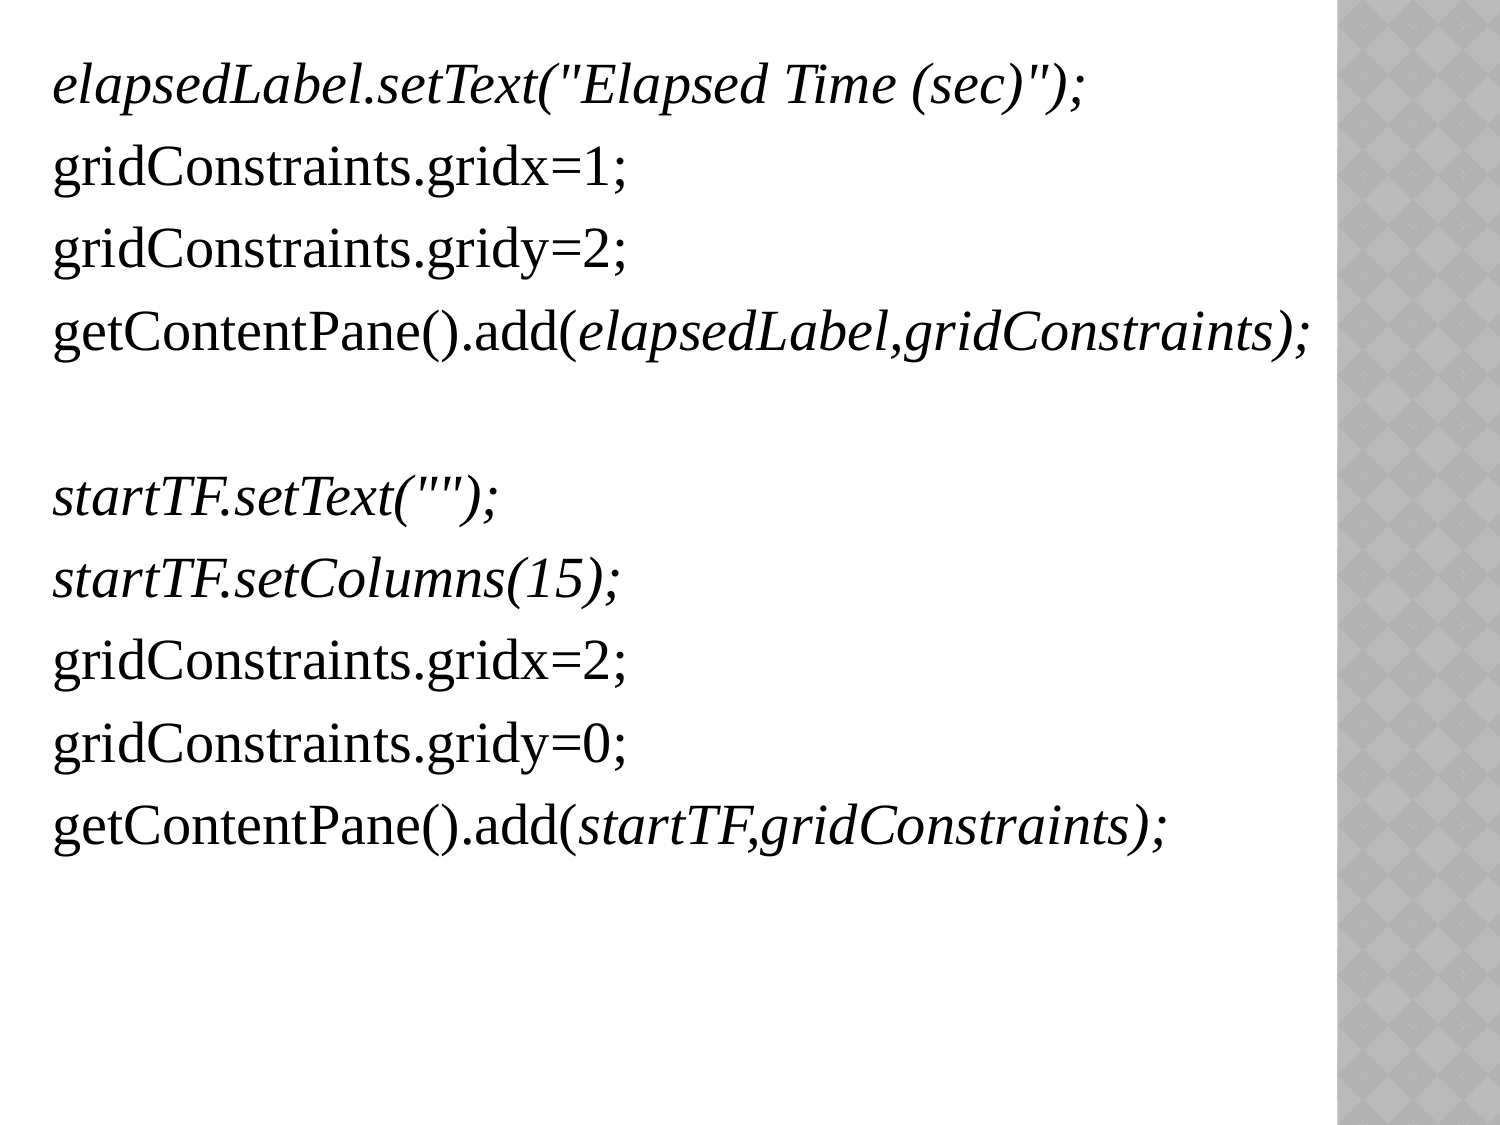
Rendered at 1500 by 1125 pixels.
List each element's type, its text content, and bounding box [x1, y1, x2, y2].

list elapsedLabel.setText("Elapsed Time (sec)"); gridConstraints.gridx=1; gridConstraints.gridy=2; getContentPane().add(elapsedLabel,gridConstraints); startTF.setText(""); startTF.setColumns(15); gridConstraints.gridx=2; gridConstraints.gridy=0; getContentPane().add(startTF,gridConstraints); [37, 37, 1388, 1059]
